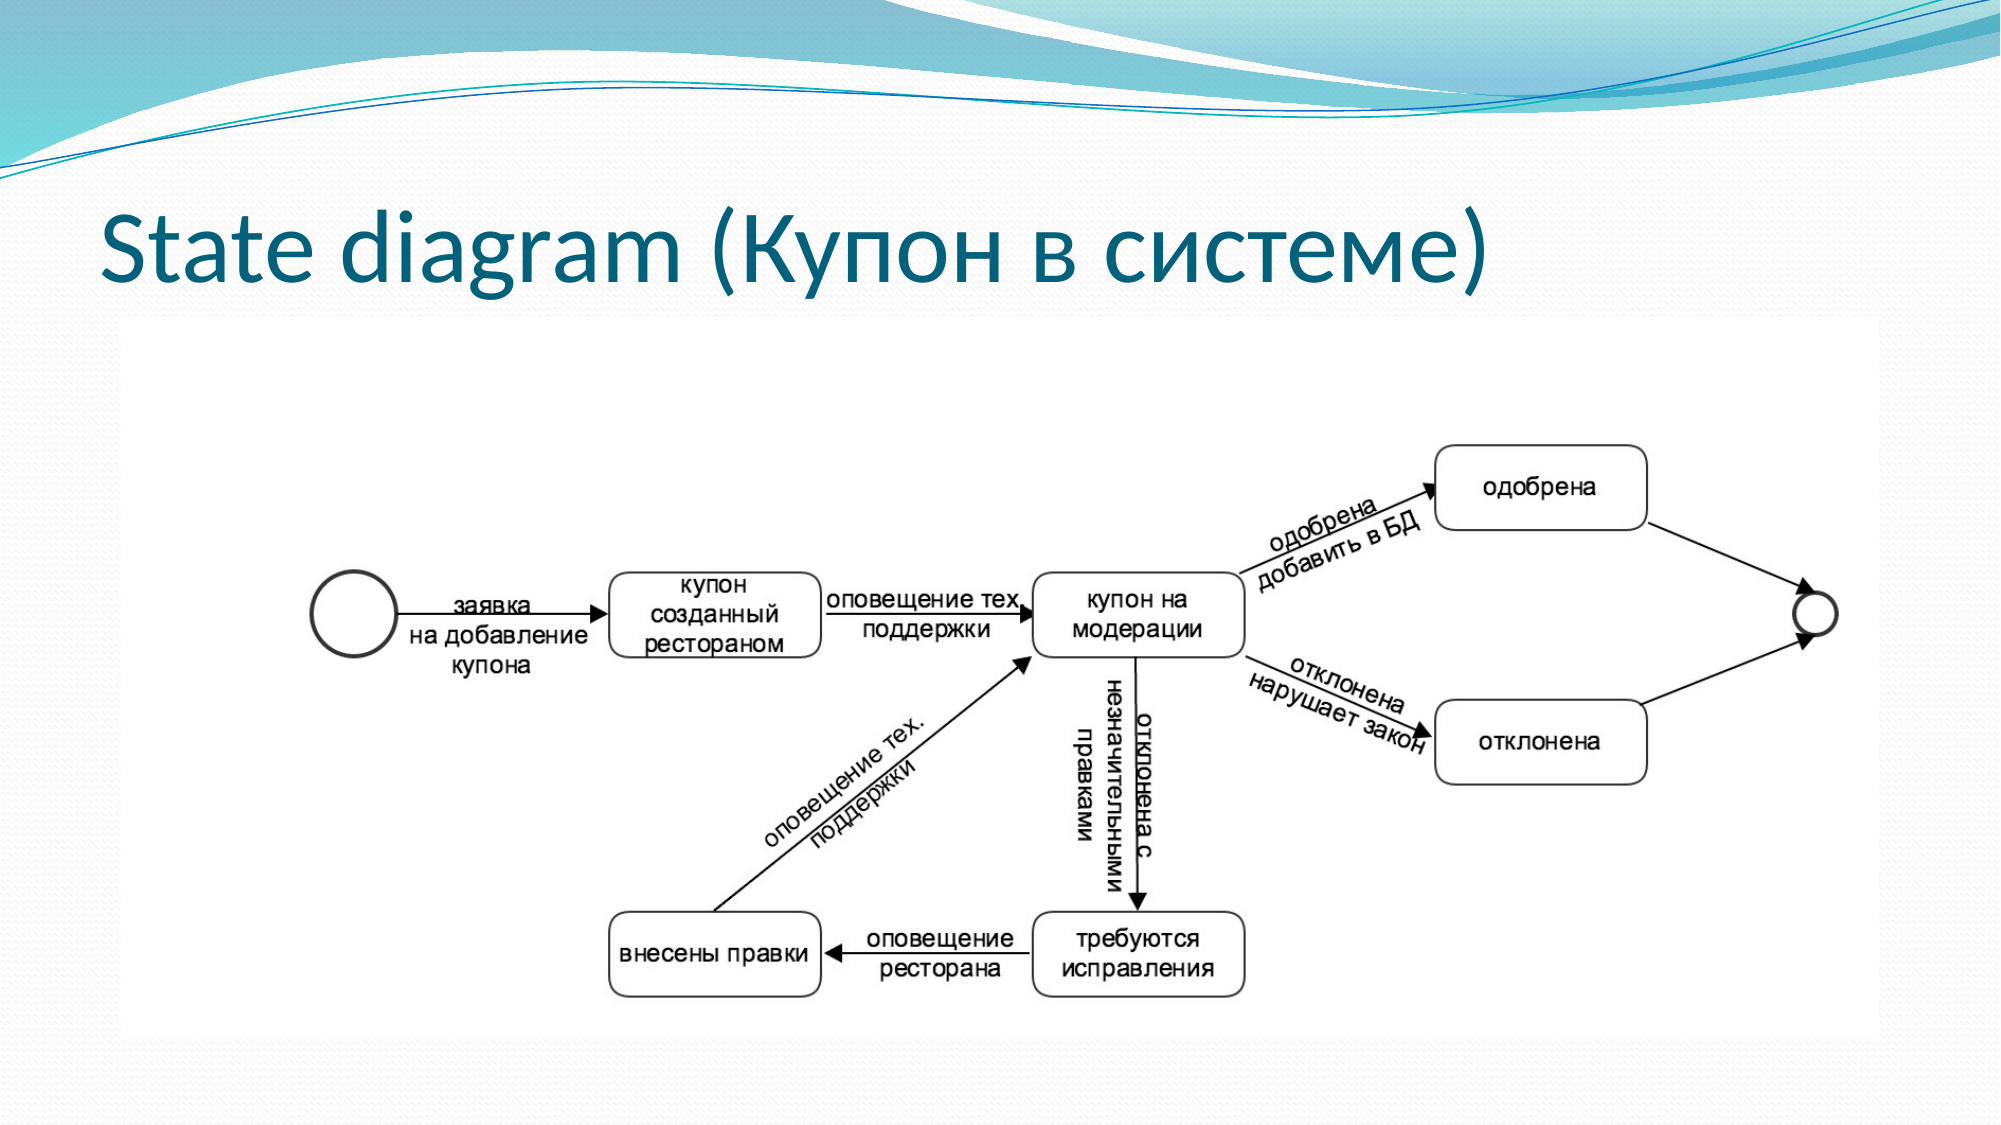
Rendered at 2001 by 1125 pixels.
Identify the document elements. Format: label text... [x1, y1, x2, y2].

title State diagram (Купон в системе) [99, 115, 1900, 303]
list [120, 317, 1880, 1038]
